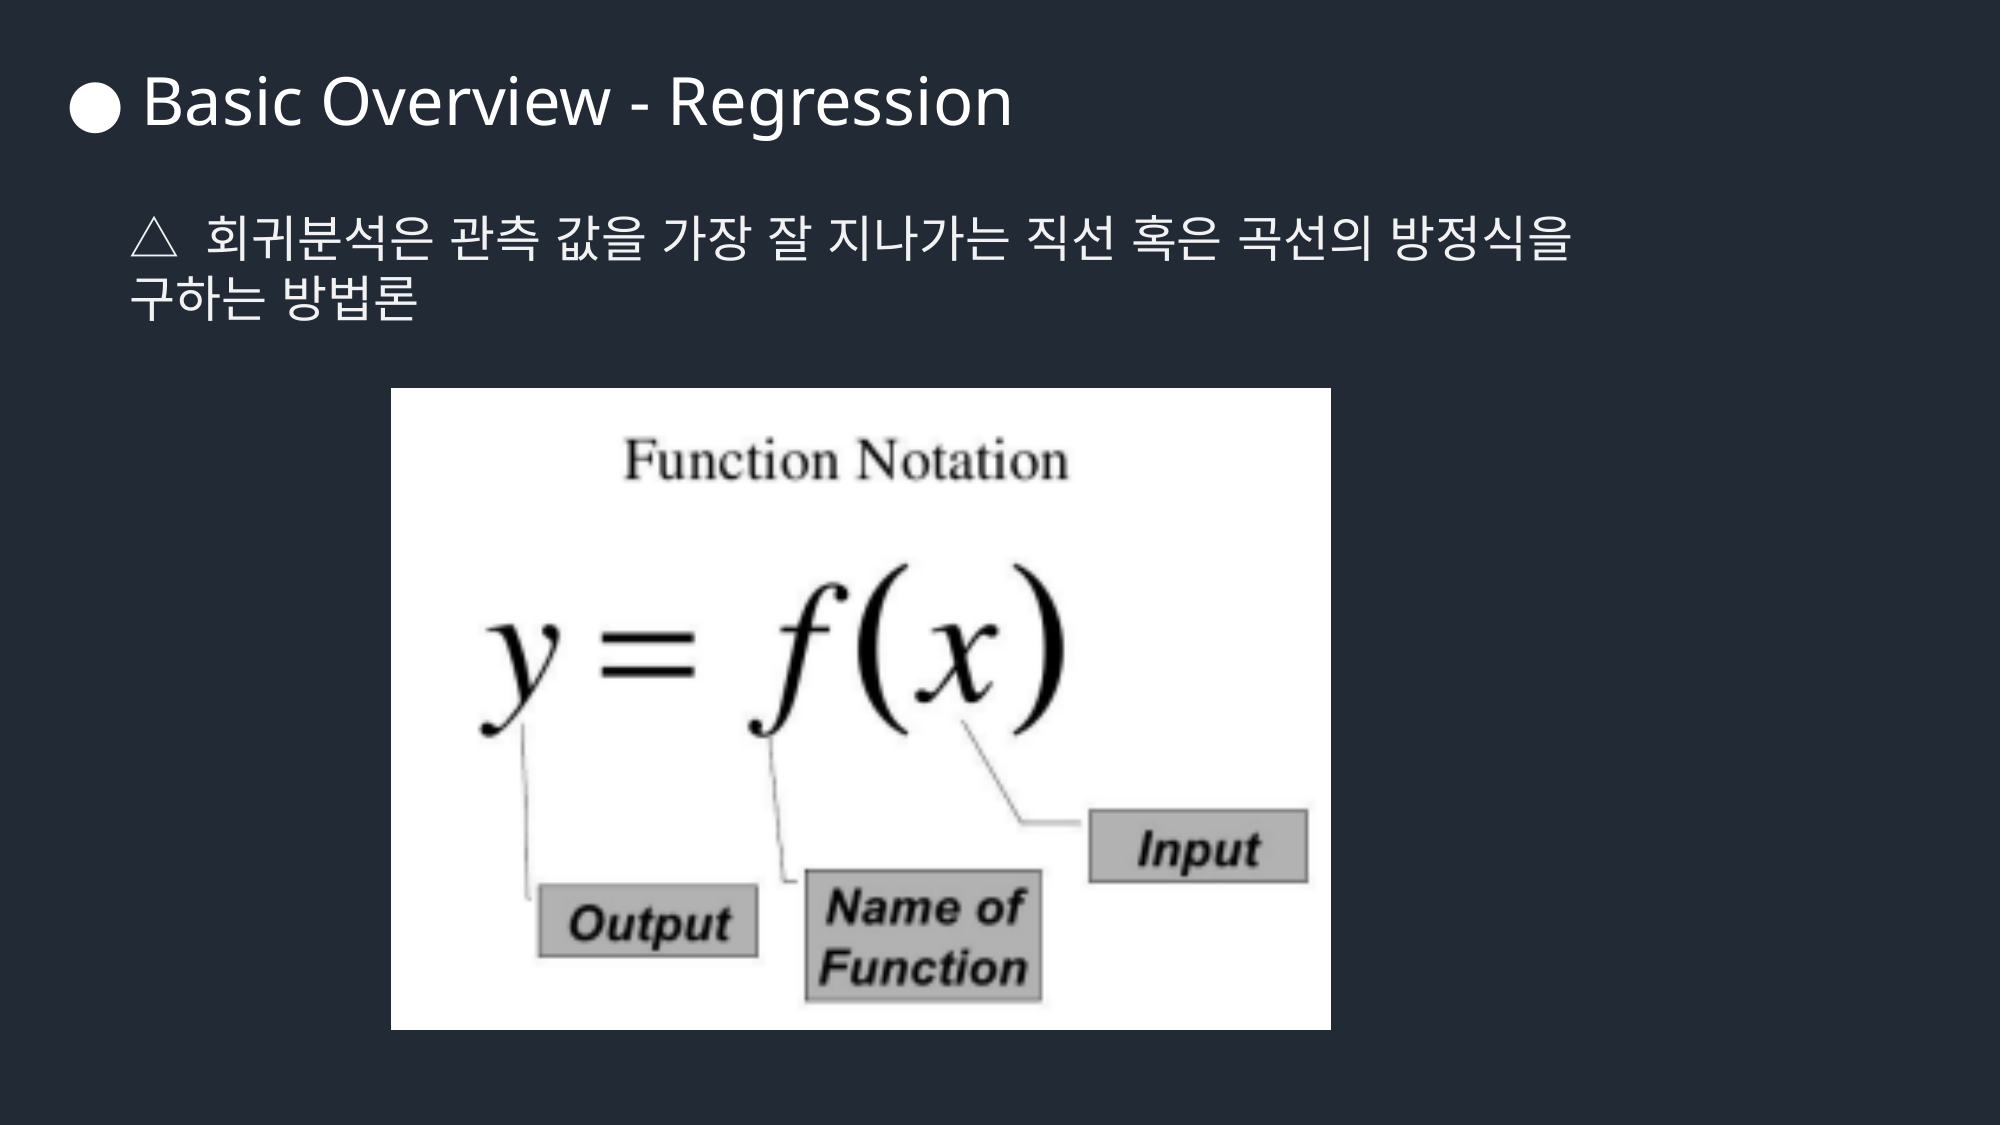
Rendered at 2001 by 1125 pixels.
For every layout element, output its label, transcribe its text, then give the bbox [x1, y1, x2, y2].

text_box ● Basic Overview - Regression [51, 51, 1415, 146]
text_box △ 회귀분석은 관측 값을 가장 잘 지나가는 직선 혹은 곡선의 방정식을 구하는 방법론 [114, 199, 1608, 335]
picture [391, 388, 1331, 1030]
